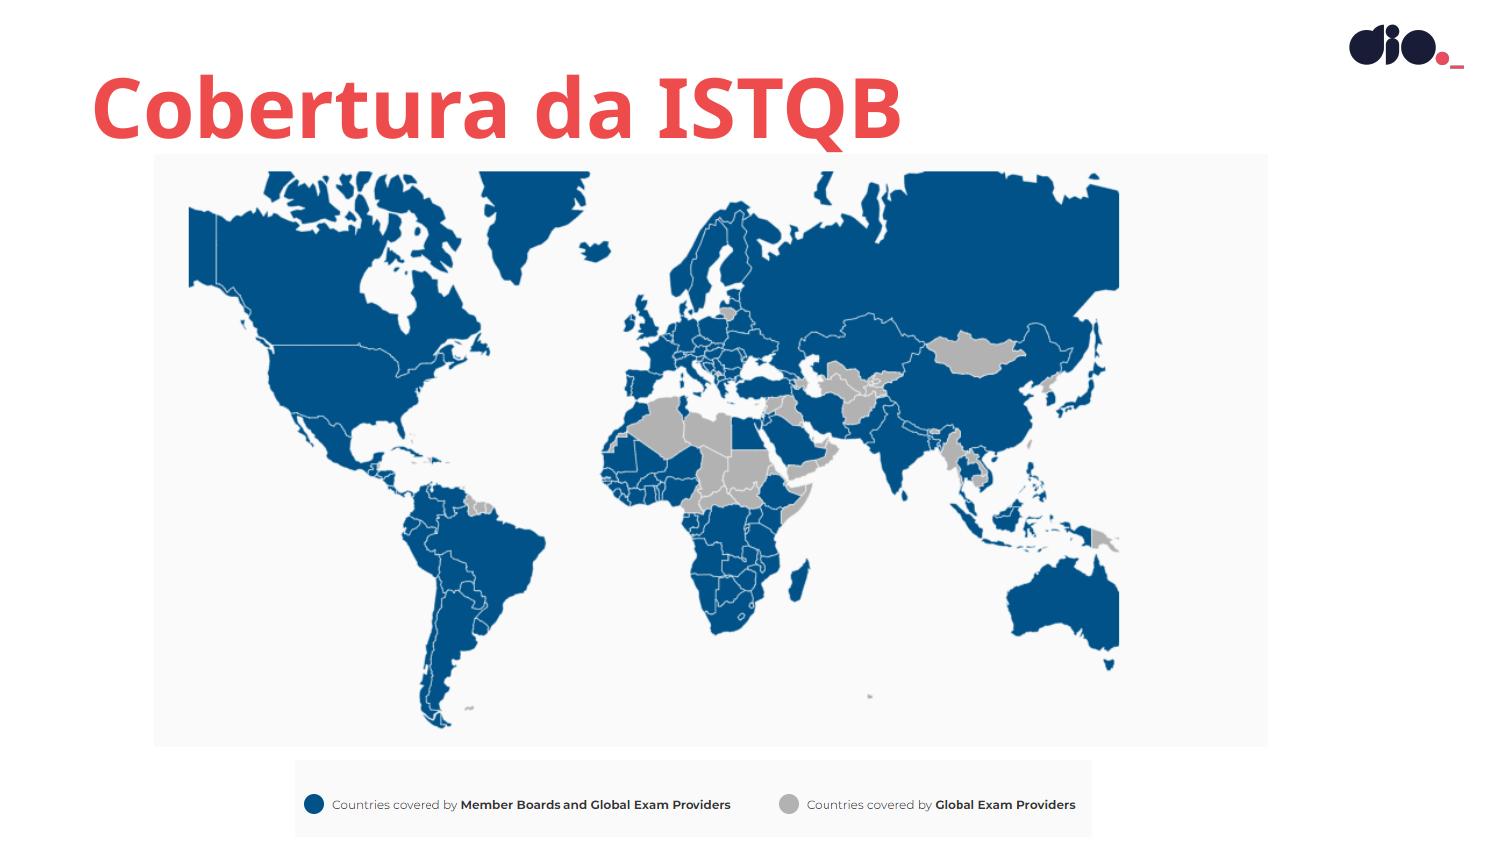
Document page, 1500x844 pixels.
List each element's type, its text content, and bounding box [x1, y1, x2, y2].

picture [1334, 15, 1474, 78]
picture [154, 153, 1268, 747]
picture [294, 759, 1092, 837]
text_box Cobertura da ISTQB [75, 28, 1291, 167]
